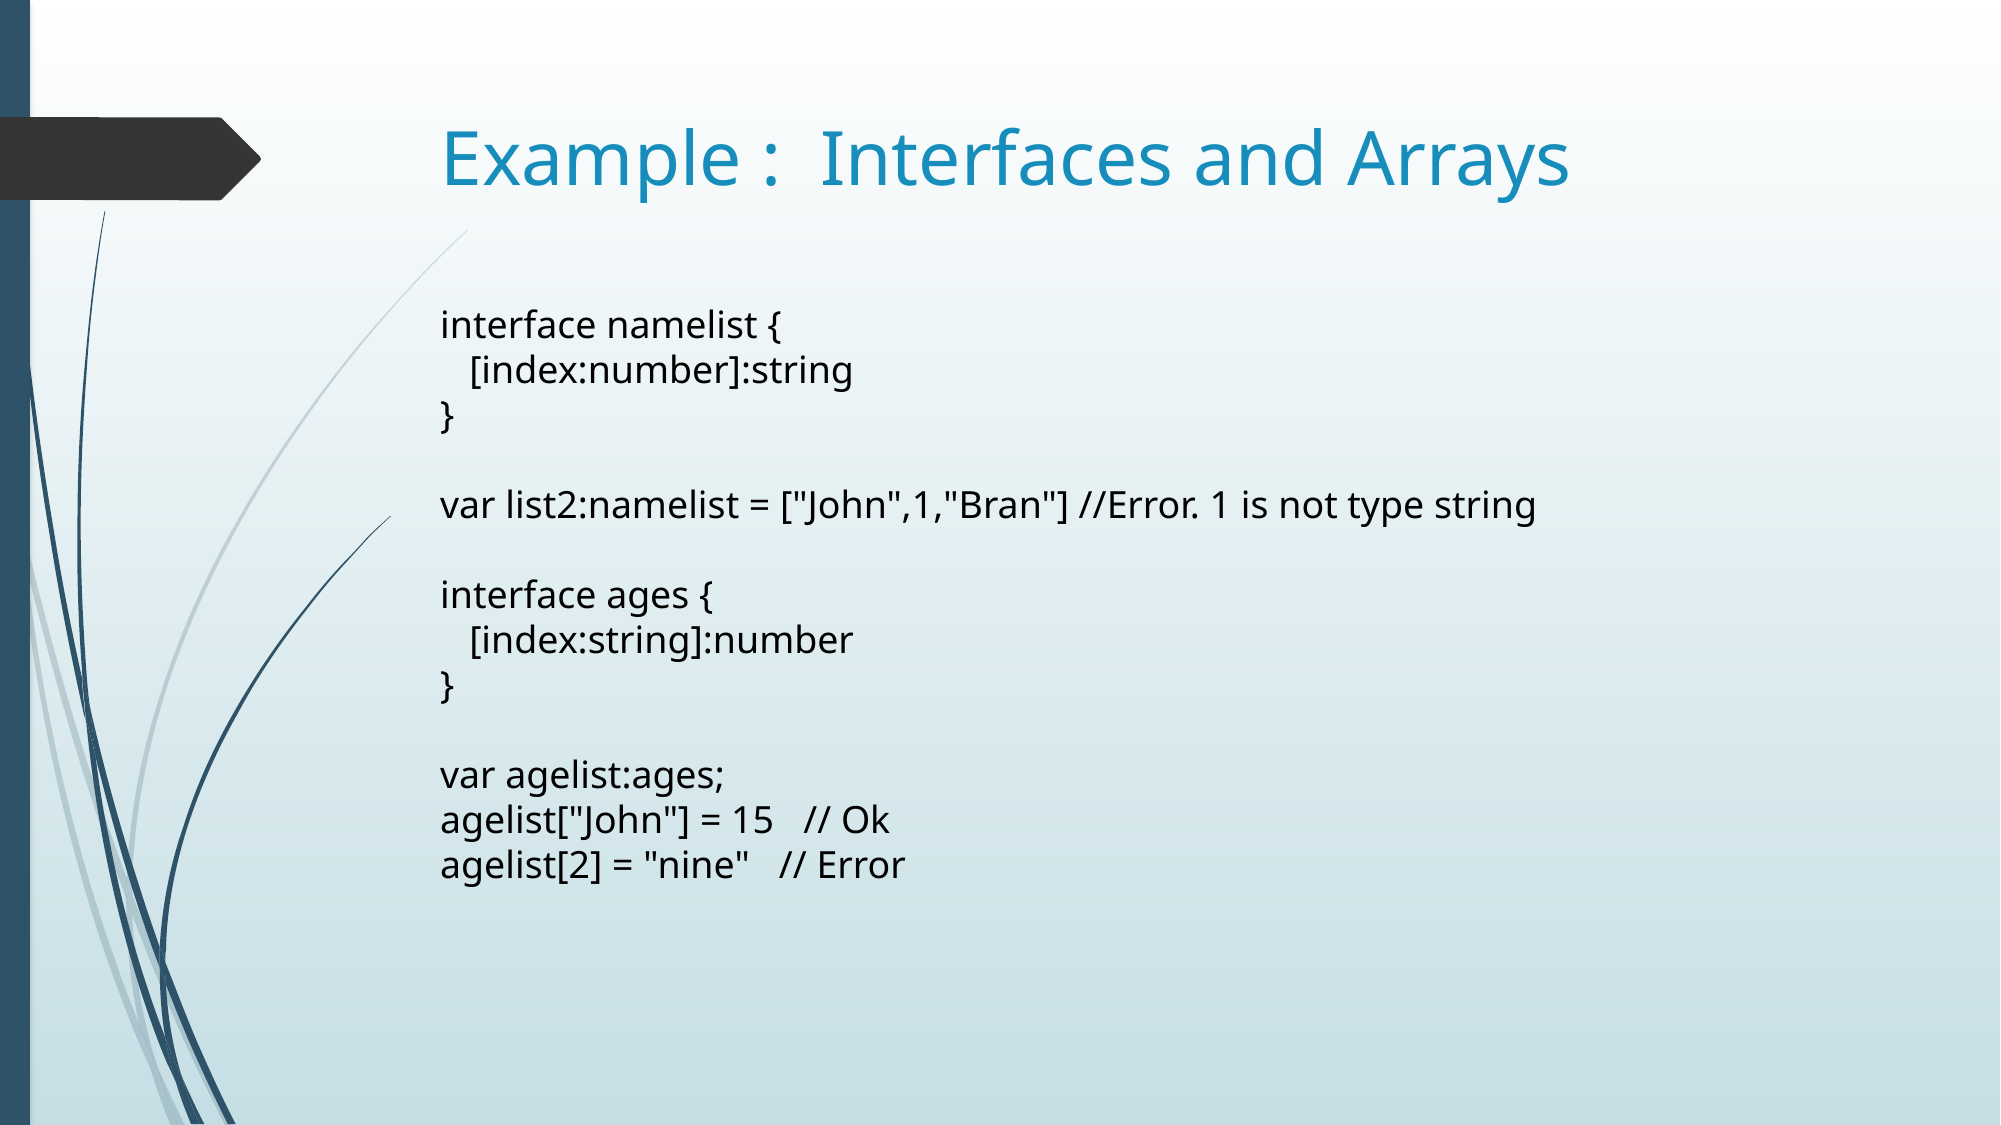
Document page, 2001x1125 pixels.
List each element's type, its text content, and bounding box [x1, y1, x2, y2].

title Example : Interfaces and Arrays [425, 102, 1888, 293]
text_box interface namelist { [index:number]:string } var list2:namelist = ["John",1,"Bran"] //Error. 1 is not type string interface ages { [index:string]:number } var agelist:ages; agelist["John"] = 15 // Ok agelist[2] = "nine" // Error [425, 293, 1888, 894]
